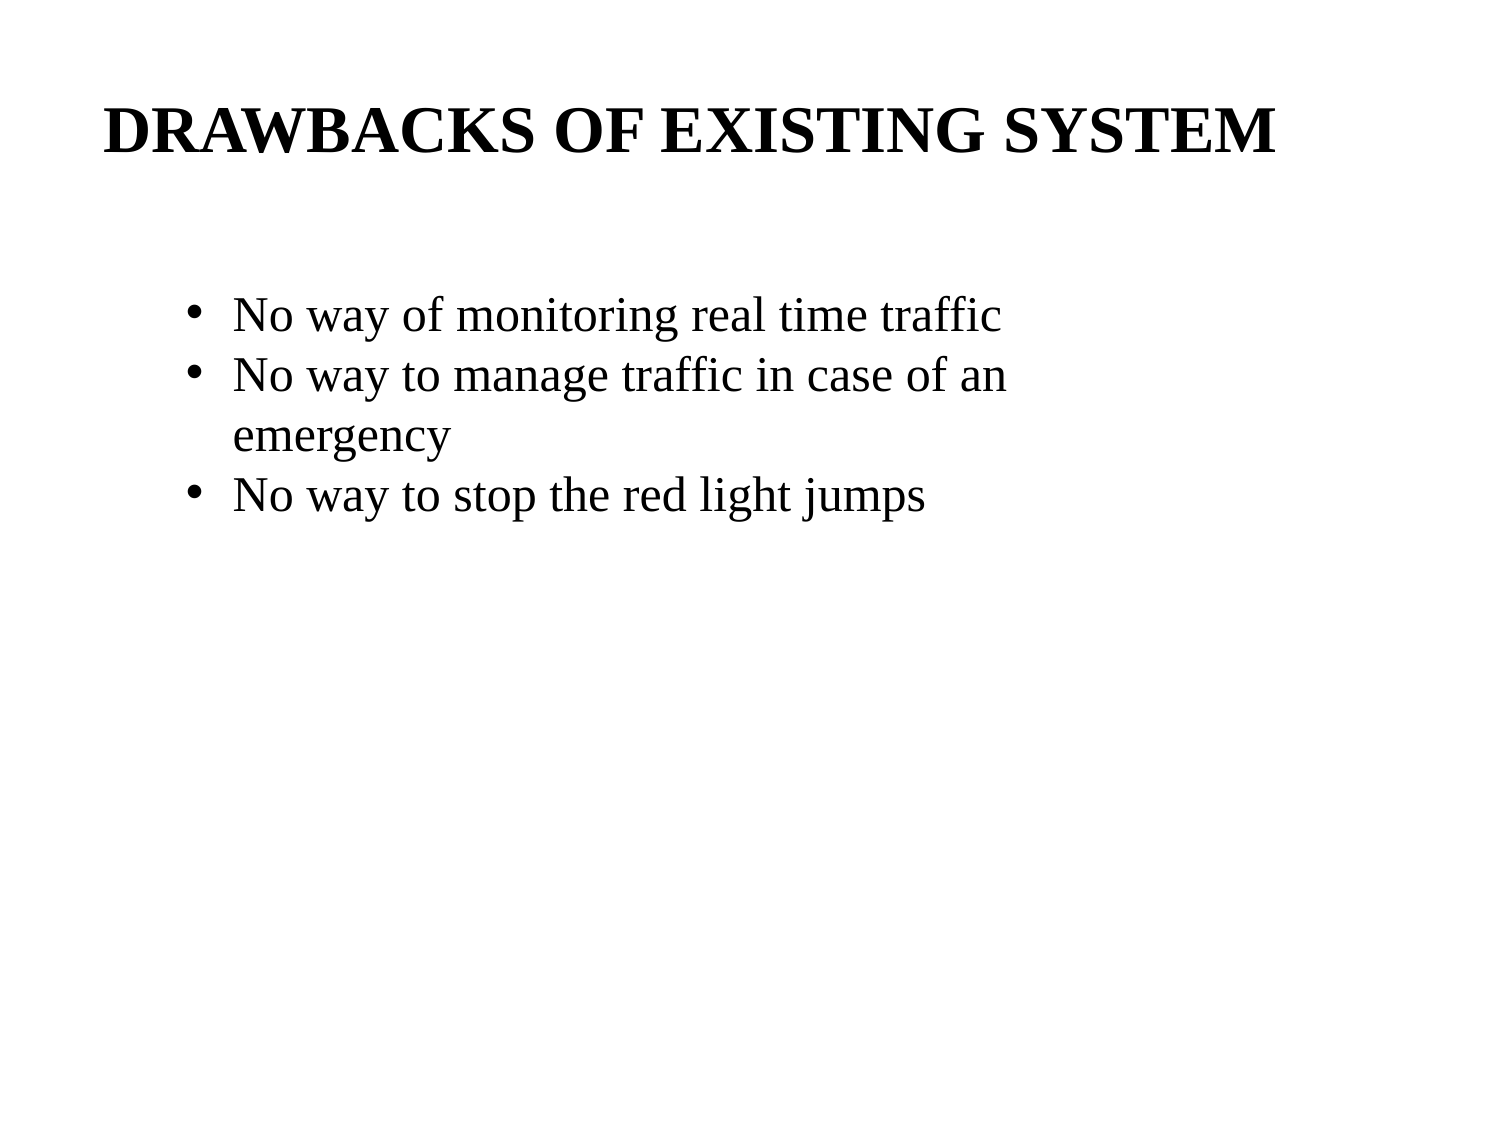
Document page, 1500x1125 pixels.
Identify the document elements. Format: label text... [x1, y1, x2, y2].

text_box No way of monitoring real time traffic No way to manage traffic in case of an emergency No way to stop the red light jumps [171, 273, 1105, 529]
text_box DRAWBACKS OF EXISTING SYSTEM [88, 78, 1306, 173]
